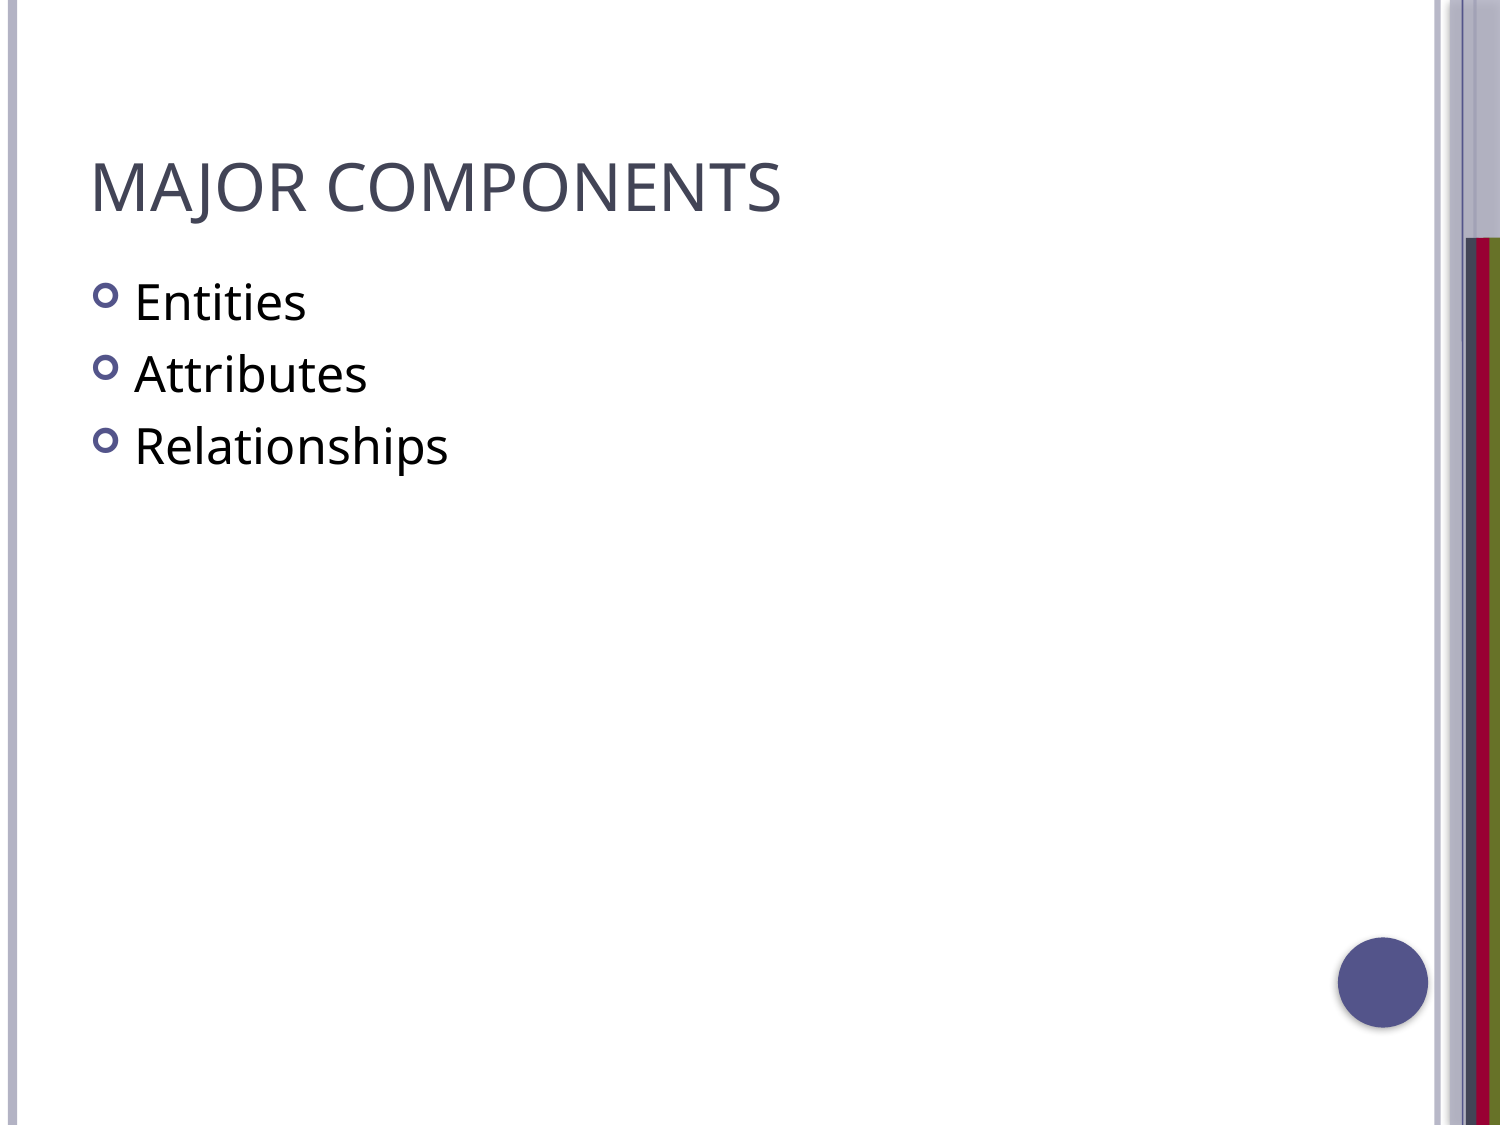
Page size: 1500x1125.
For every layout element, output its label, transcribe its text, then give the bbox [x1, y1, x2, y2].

list Entities Attributes Relationships [74, 262, 1301, 1063]
title Major Components [75, 45, 1300, 233]
